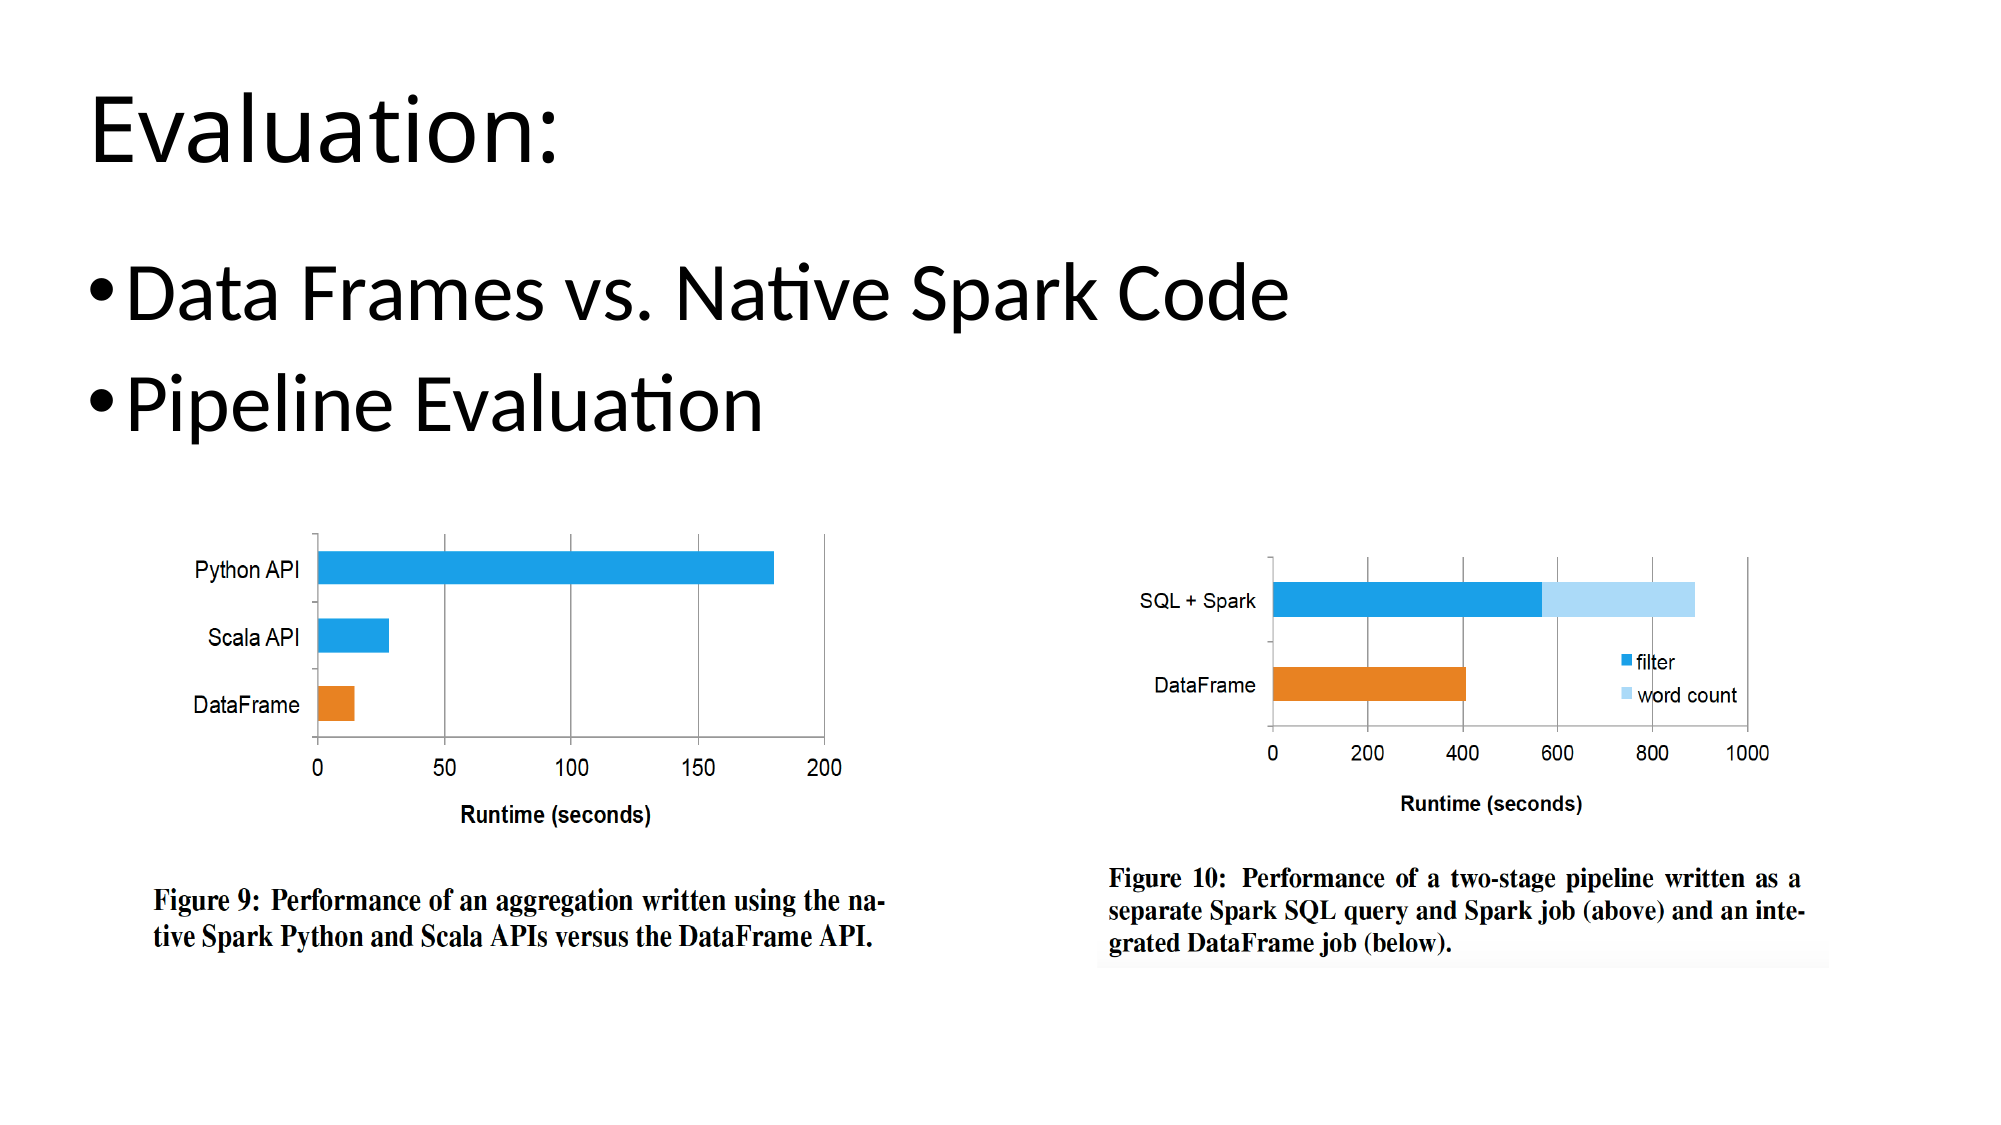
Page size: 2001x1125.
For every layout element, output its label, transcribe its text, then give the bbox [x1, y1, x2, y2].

picture [1097, 521, 1829, 968]
list Data Frames vs. Native Spark Code Pipeline Evaluation [72, 241, 1798, 956]
picture [141, 521, 910, 975]
title Evaluation: [72, 24, 1798, 241]
